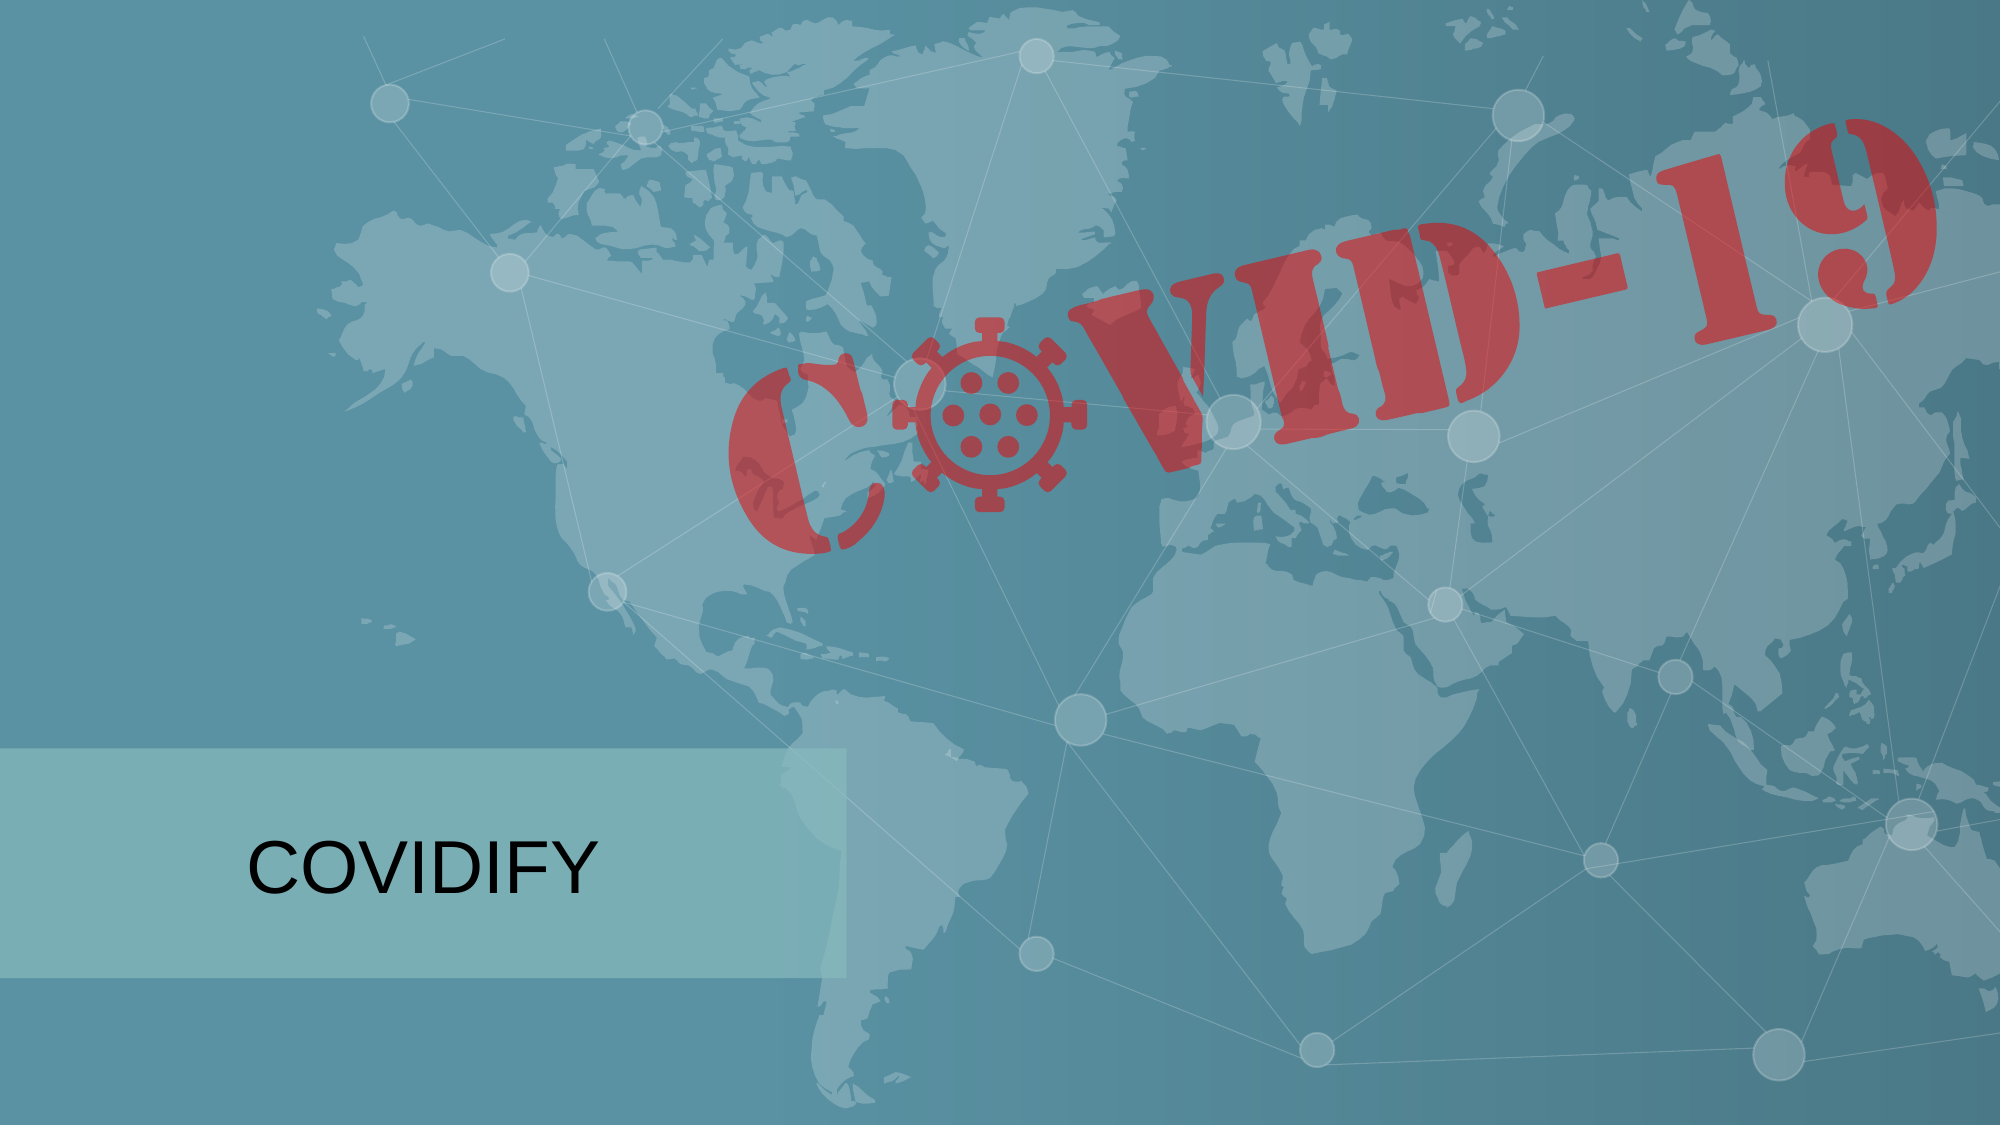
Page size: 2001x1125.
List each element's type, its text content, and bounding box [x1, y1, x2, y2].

text_box COVIDIFY [0, 747, 848, 979]
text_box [728, 100, 1933, 554]
